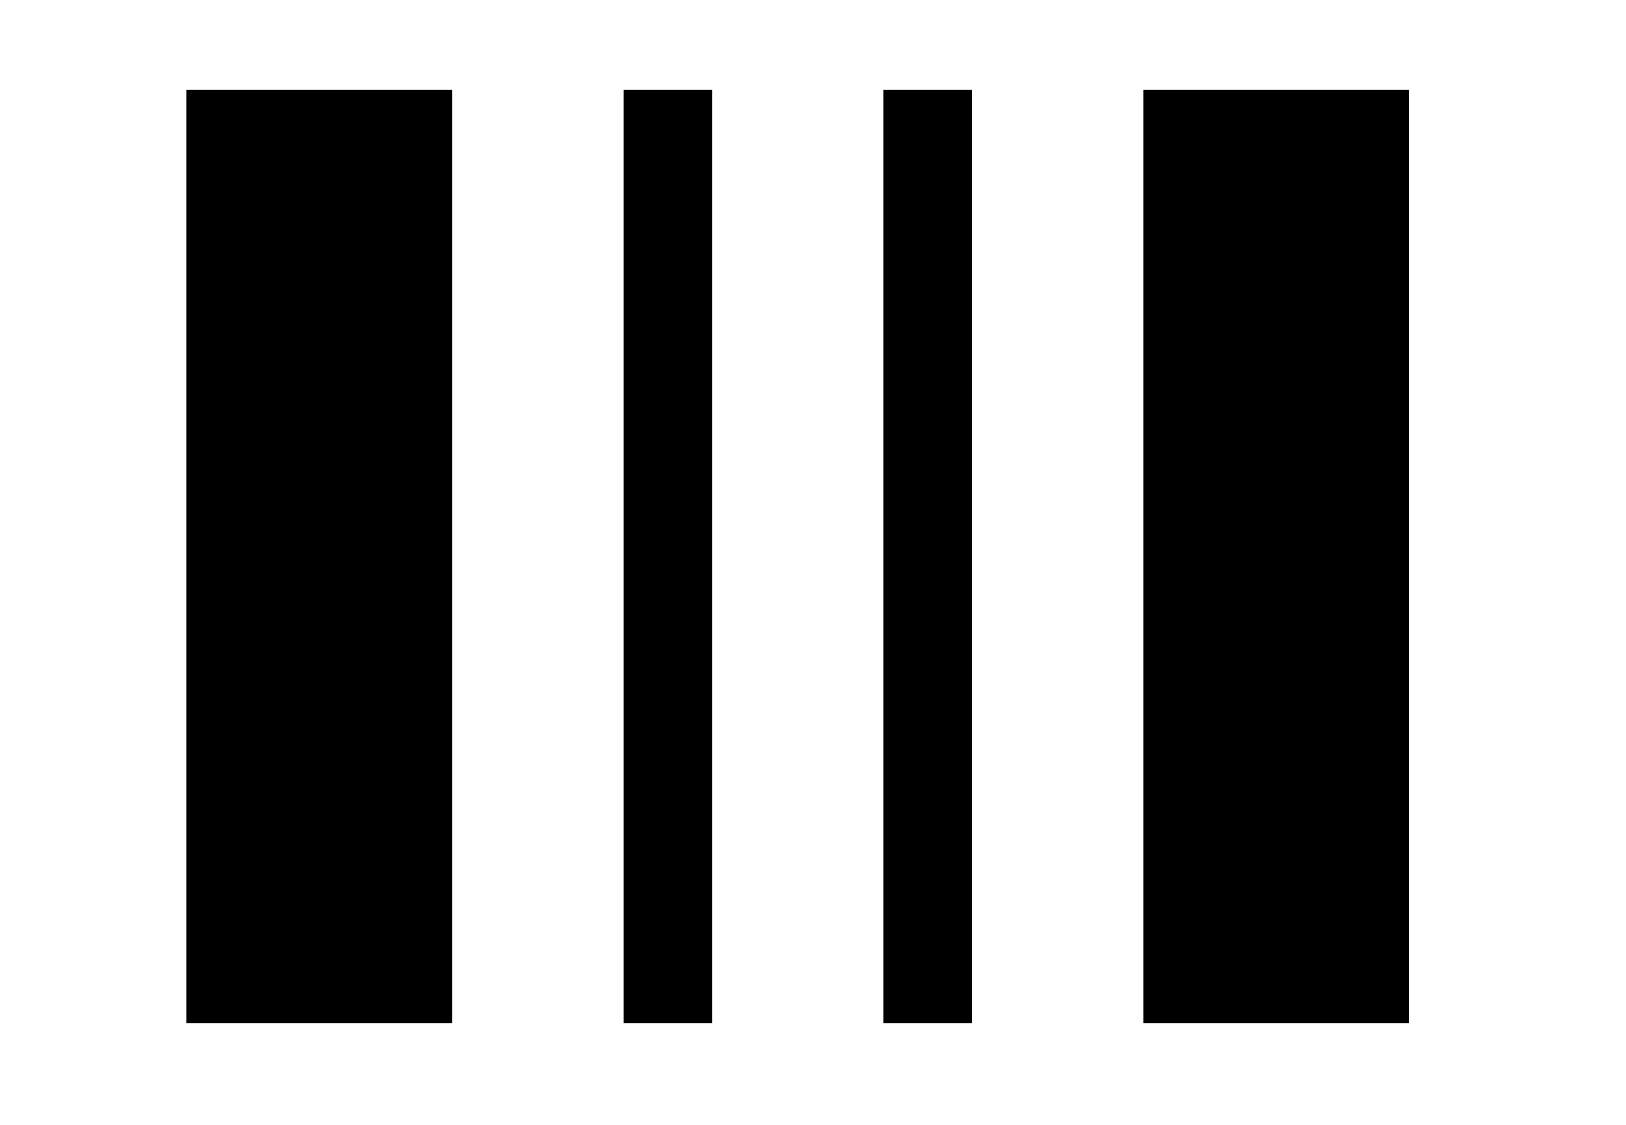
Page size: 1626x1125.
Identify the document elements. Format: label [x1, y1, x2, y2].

text_box [881, 88, 974, 1025]
text_box [1141, 88, 1411, 1025]
text_box [621, 88, 714, 1025]
text_box [184, 88, 454, 1025]
